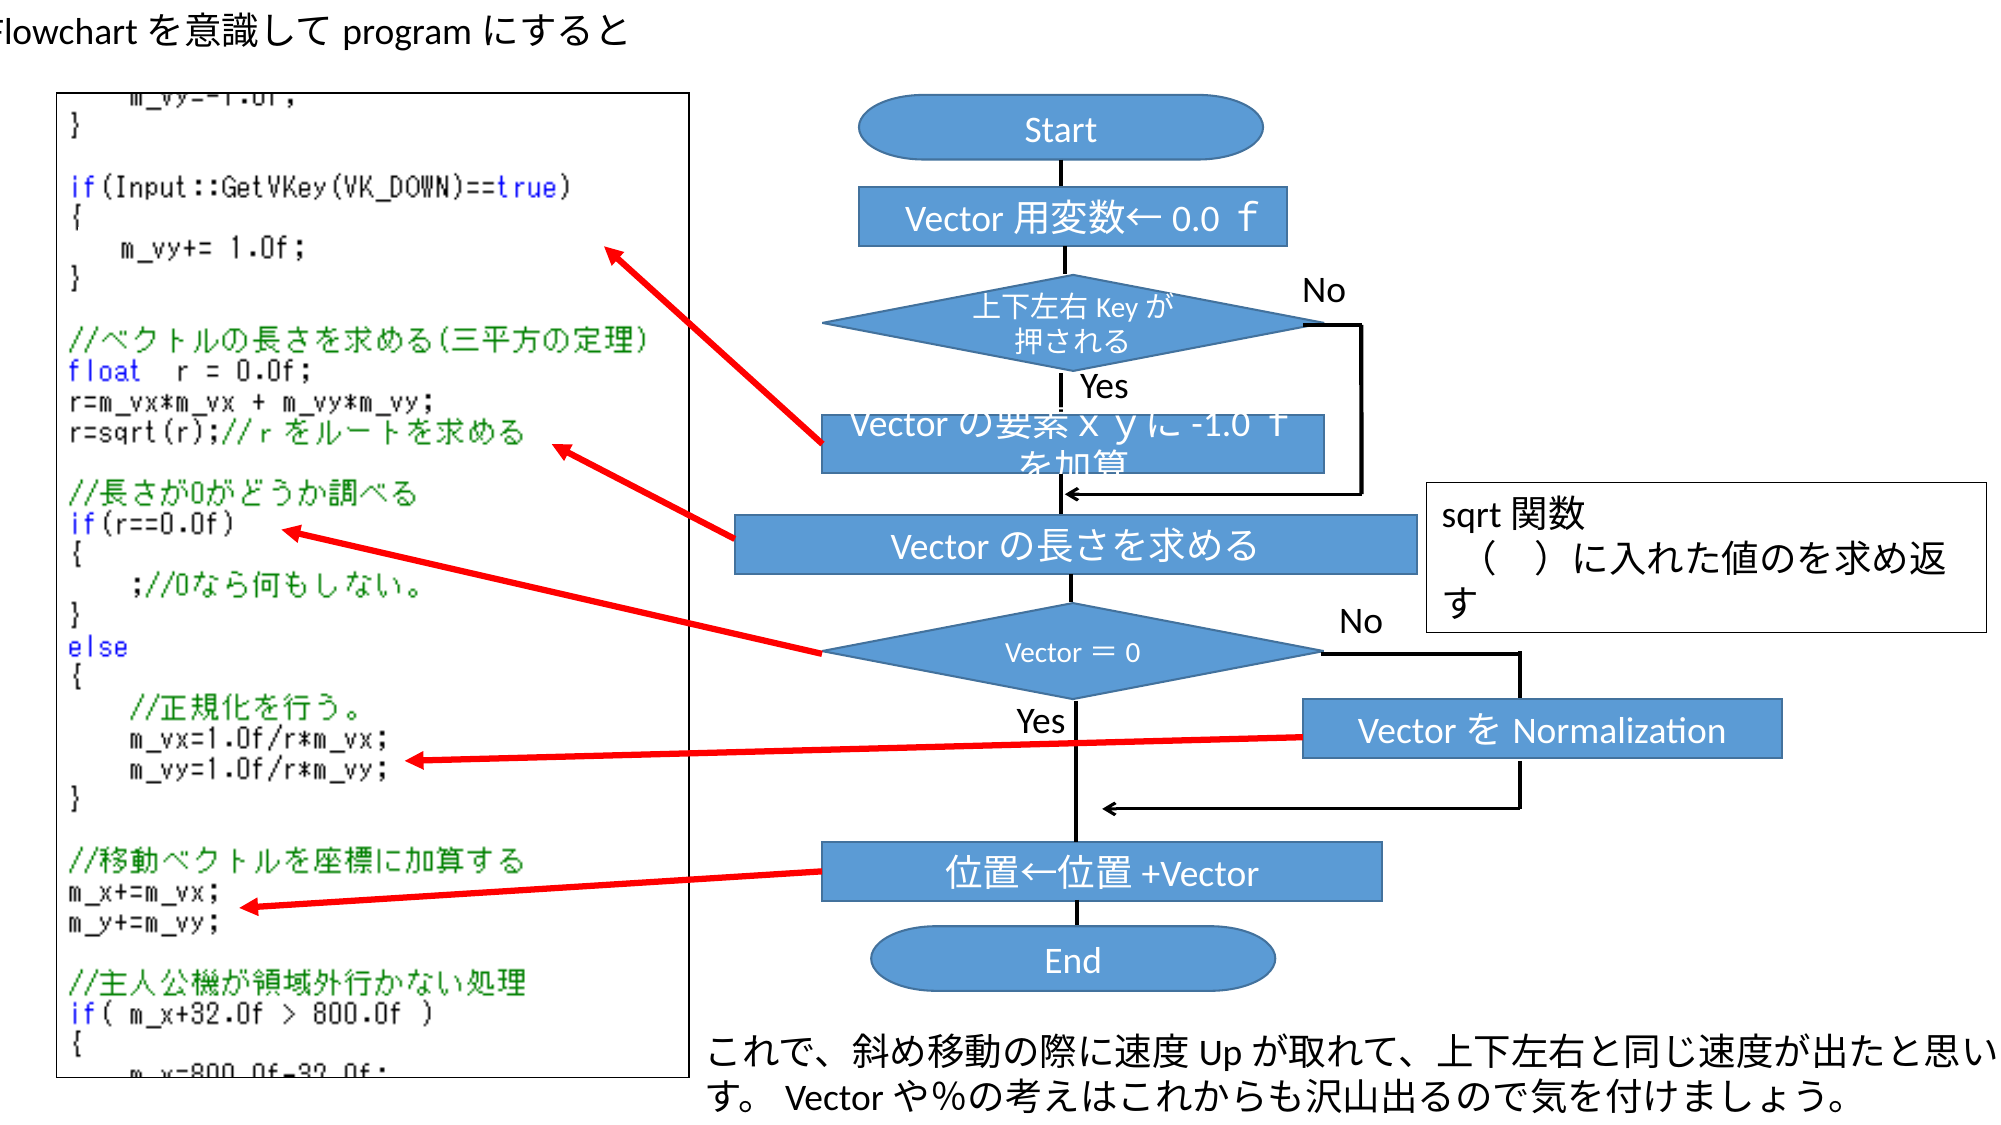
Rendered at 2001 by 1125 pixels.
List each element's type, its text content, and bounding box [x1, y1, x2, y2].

text_box No [1287, 257, 1362, 318]
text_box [57, 93, 689, 1077]
text_box VectorをNormalization [1302, 698, 1783, 759]
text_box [239, 871, 822, 908]
text_box Vectorの要素ｘｙに-1.0ｆを加算 [821, 414, 1325, 474]
text_box Flowchartを意識してprogramにすると [0, 0, 647, 60]
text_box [604, 246, 823, 445]
text_box Yes [1065, 354, 1144, 414]
text_box Yes [1001, 688, 1081, 737]
text_box Vector用変数←0.0ｆ [858, 186, 1288, 247]
text_box Vectorの長さを求める [735, 514, 1418, 575]
text_box Start [857, 93, 1265, 161]
text_box Vector＝0 [823, 602, 1324, 699]
text_box End [870, 925, 1277, 992]
text_box 位置←位置+Vector [821, 841, 1383, 902]
text_box これで、斜め移動の際に速度Upが取れて、上下左右と同じ速度が出たと思いま す。Vectorや％の考えはこれからも沢山出るので気を付けましょう。 [689, 1020, 2000, 1125]
text_box No [1324, 588, 1399, 649]
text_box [551, 444, 735, 529]
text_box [404, 737, 1303, 761]
text_box 上下左右Keyが 押される [823, 273, 1325, 371]
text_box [281, 529, 823, 654]
